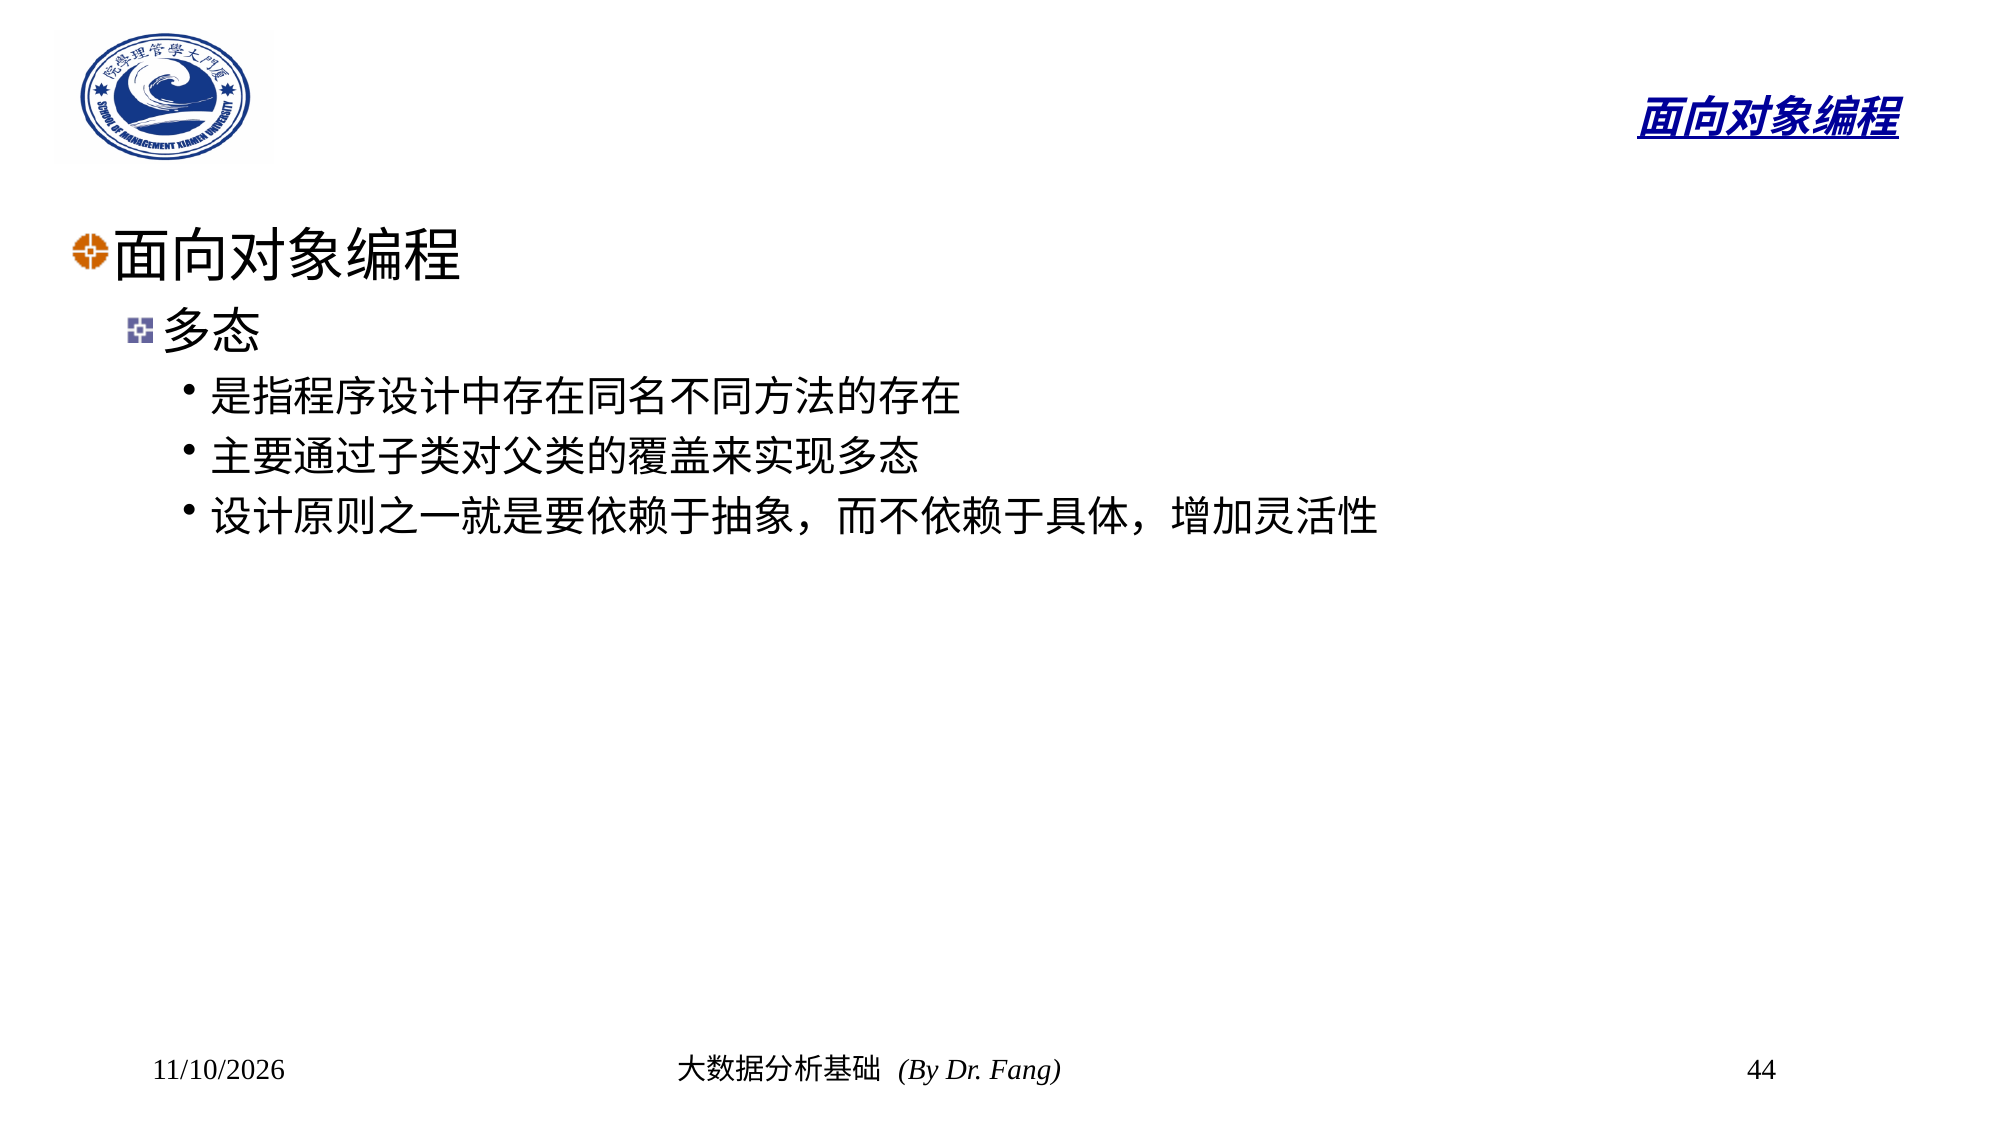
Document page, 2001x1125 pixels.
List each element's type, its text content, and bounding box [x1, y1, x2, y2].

picture [126, 316, 153, 343]
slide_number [137, 1042, 588, 1103]
list 面向对象编程 多态 是指程序设计中存在同名不同方法的存在 主要通过子类对父类的覆盖来实现多态 设计原则之一就是要依赖于抽象，而不依赖于具体，增加灵活性 [54, 196, 1946, 1035]
picture [54, 30, 274, 164]
slide_number 44 [1732, 1042, 1863, 1103]
footer 大数据分析基础 (By Dr. Fang) [662, 1042, 1626, 1103]
picture [69, 232, 111, 274]
title 面向对象编程 [291, 7, 1914, 173]
